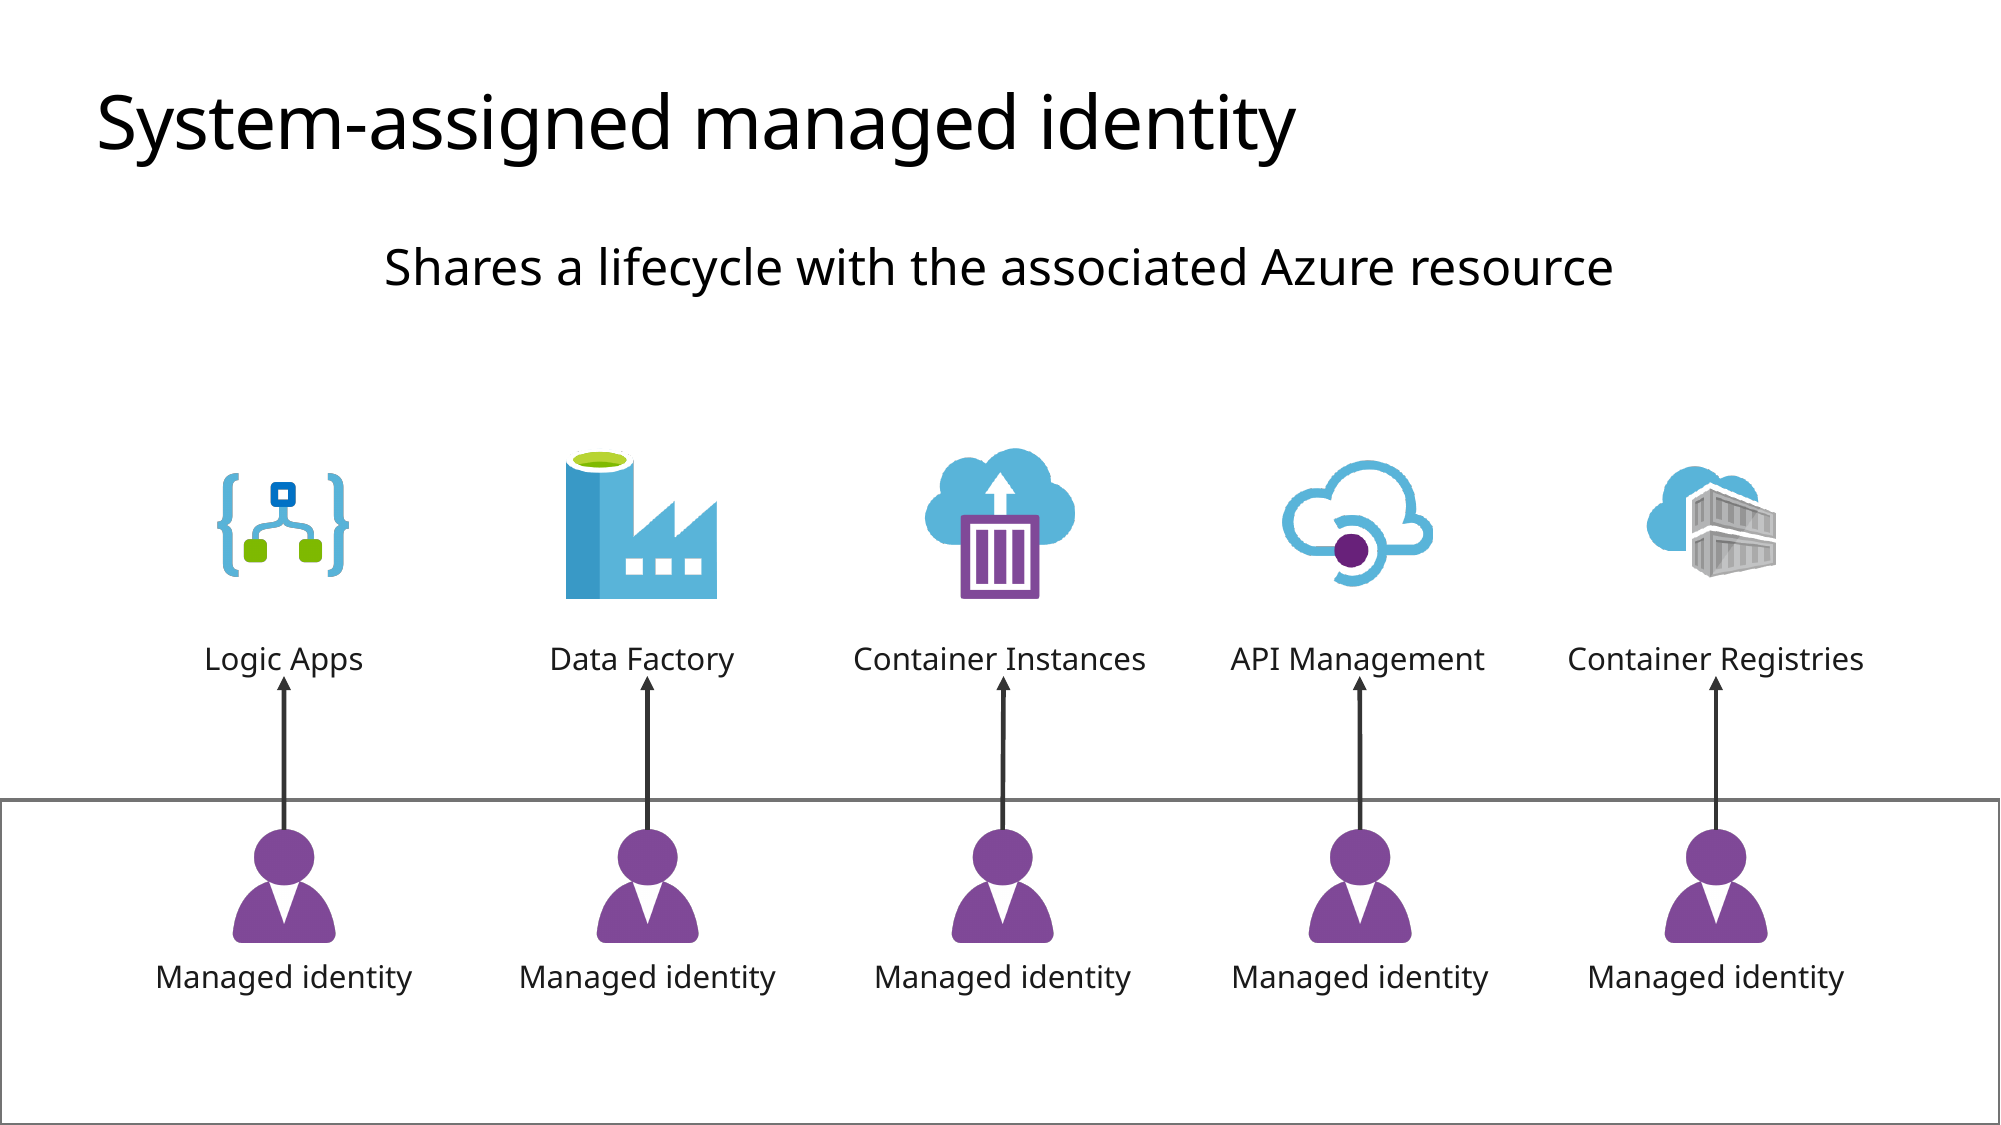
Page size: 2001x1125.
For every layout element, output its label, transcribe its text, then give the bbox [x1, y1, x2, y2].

title System-assigned managed identity [96, 75, 1904, 166]
list Shares a lifecycle with the associated Azure resource [96, 235, 1904, 296]
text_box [0, 448, 2000, 1125]
